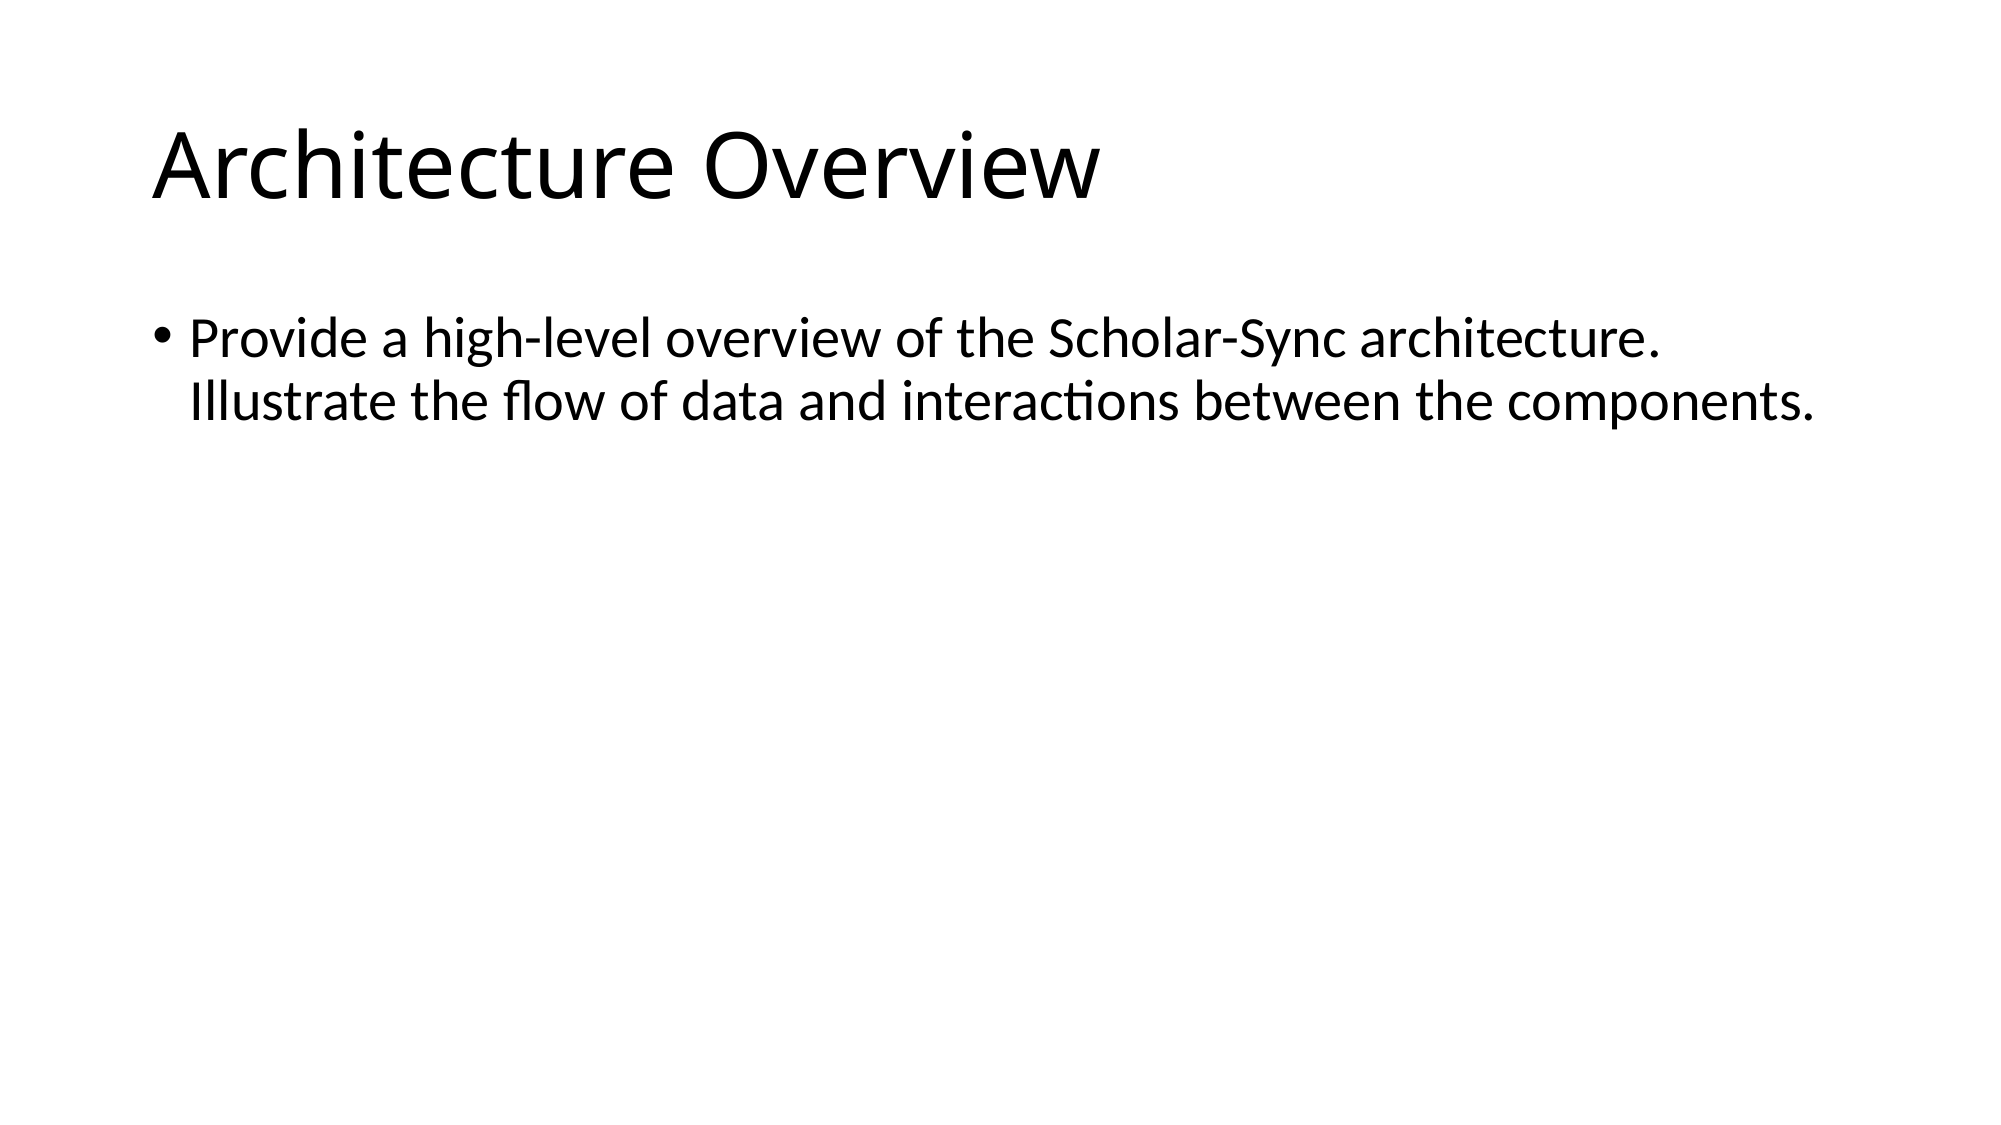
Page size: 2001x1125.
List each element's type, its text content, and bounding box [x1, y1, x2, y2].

title Architecture Overview [137, 59, 1863, 278]
list Provide a high-level overview of the Scholar-Sync architecture. Illustrate the flow of data and interactions between the components. [137, 299, 1863, 1014]
